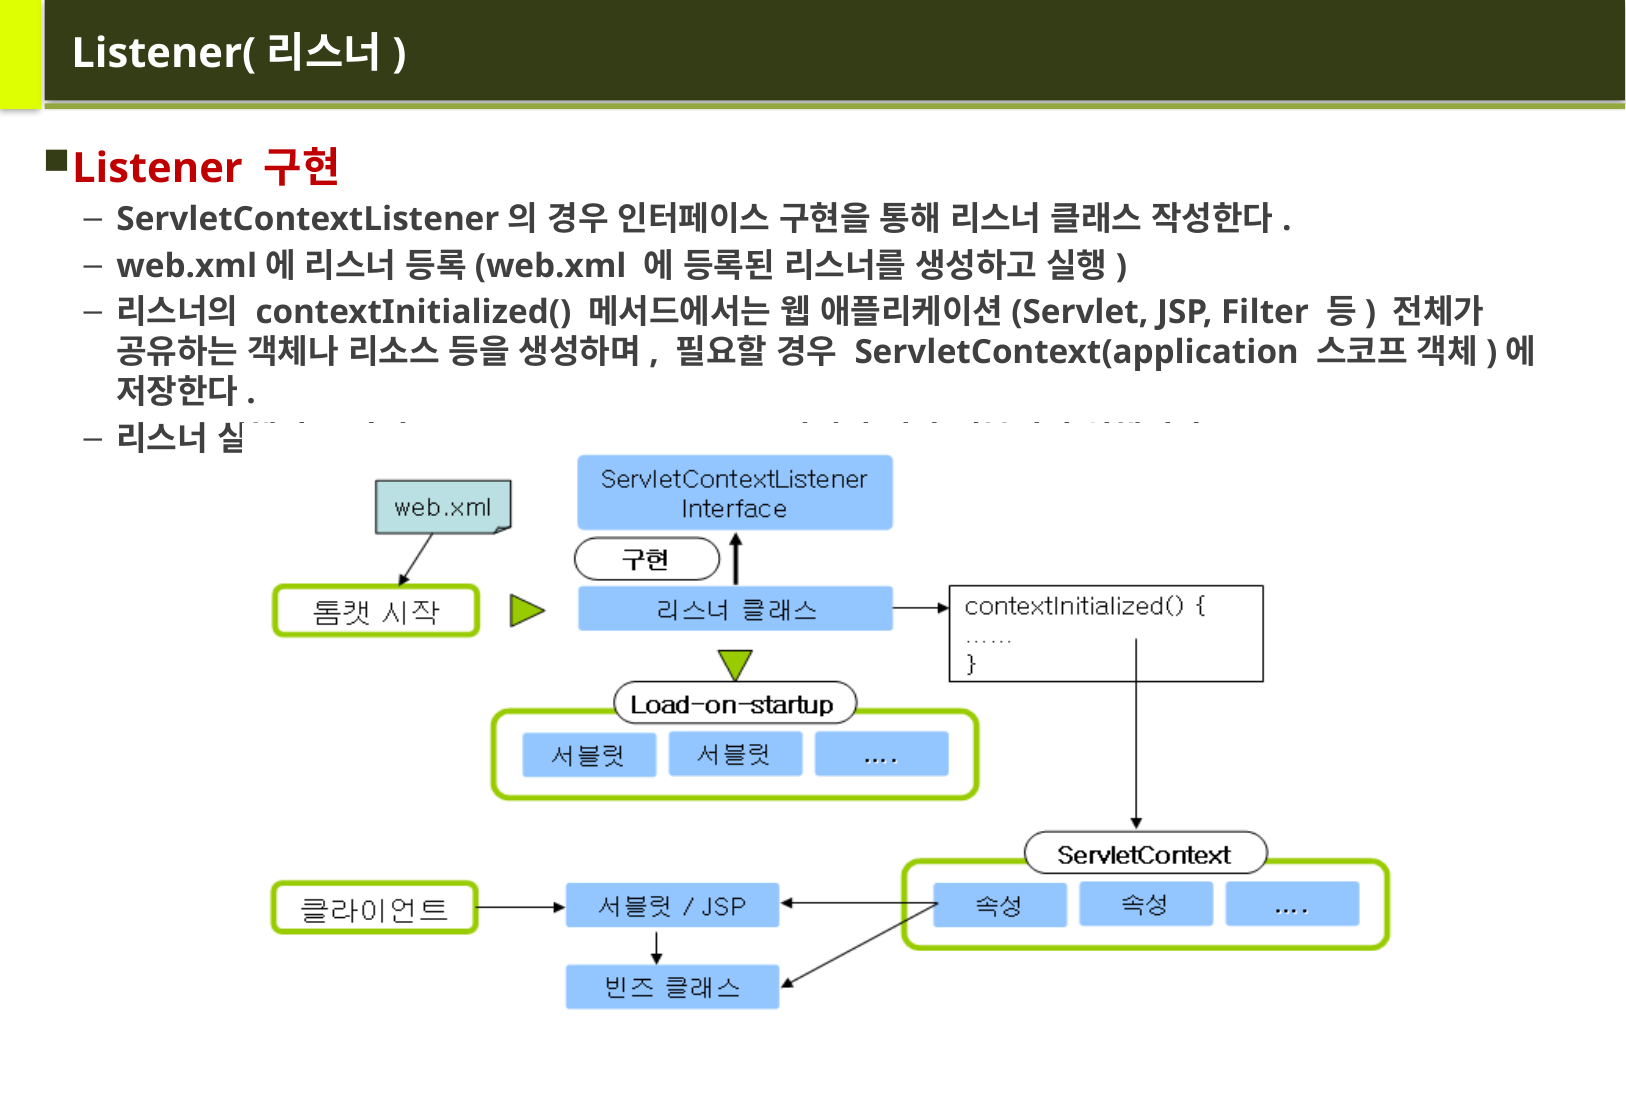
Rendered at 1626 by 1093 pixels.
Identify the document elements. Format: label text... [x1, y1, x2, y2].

title Listener(리스너) [56, 0, 1604, 103]
picture [242, 422, 1411, 1038]
list Listener 구현 ServletContextListener의 경우 인터페이스 구현을 통해 리스너 클래스 작성한다. web.xml에 리스너 등록(web.xml 에 등록된 리스너를 생성하고 실행) 리스너의 contextInitialized() 메서드에서는 웹 애플리케이션(Servlet, JSP, Filter 등) 전체가 공유하는 객체나 리소스 등을 생성하며, 필요할 경우 ServletContext(application 스코프 객체)에 저장한다. 리스너 실행이 끝나면 Load-on-startup 으로 설정된 일반 서블릿이 실행된다. [27, 132, 1598, 1067]
